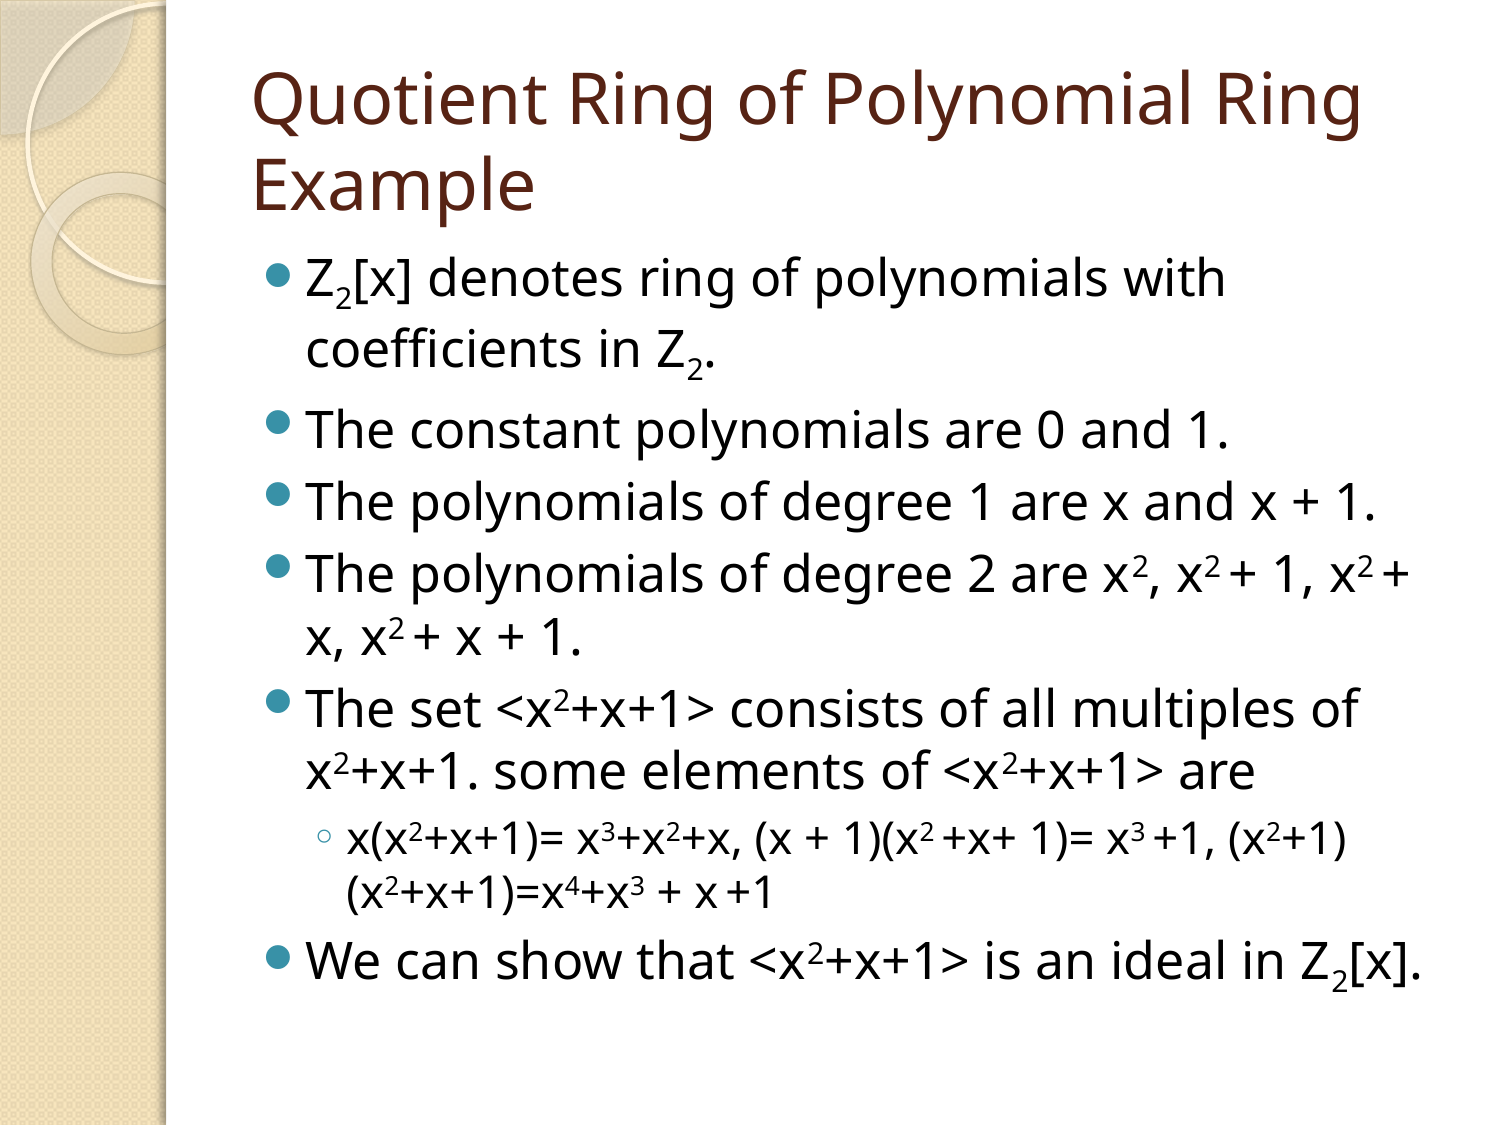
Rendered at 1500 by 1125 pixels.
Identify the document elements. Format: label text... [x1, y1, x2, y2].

list Z2[x] denotes ring of polynomials with coefficients in Z2. The constant polynomials are 0 and 1. The polynomials of degree 1 are x and x + 1. The polynomials of degree 2 are x2, x2 + 1, x2 + x, x2 + x + 1. The set <x2+x+1> consists of all multiples of x2+x+1. some elements of <x2+x+1> are x(x2+x+1)= x3+x2+x, (x + 1)(x2 +x+ 1)= x3 +1, (x2+1)(x2+x+1)=x4+x3 + x +1 We can show that <x2+x+1> is an ideal in Z2[x]. [235, 237, 1466, 1025]
title Quotient Ring of Polynomial Ring Example [235, 45, 1466, 233]
